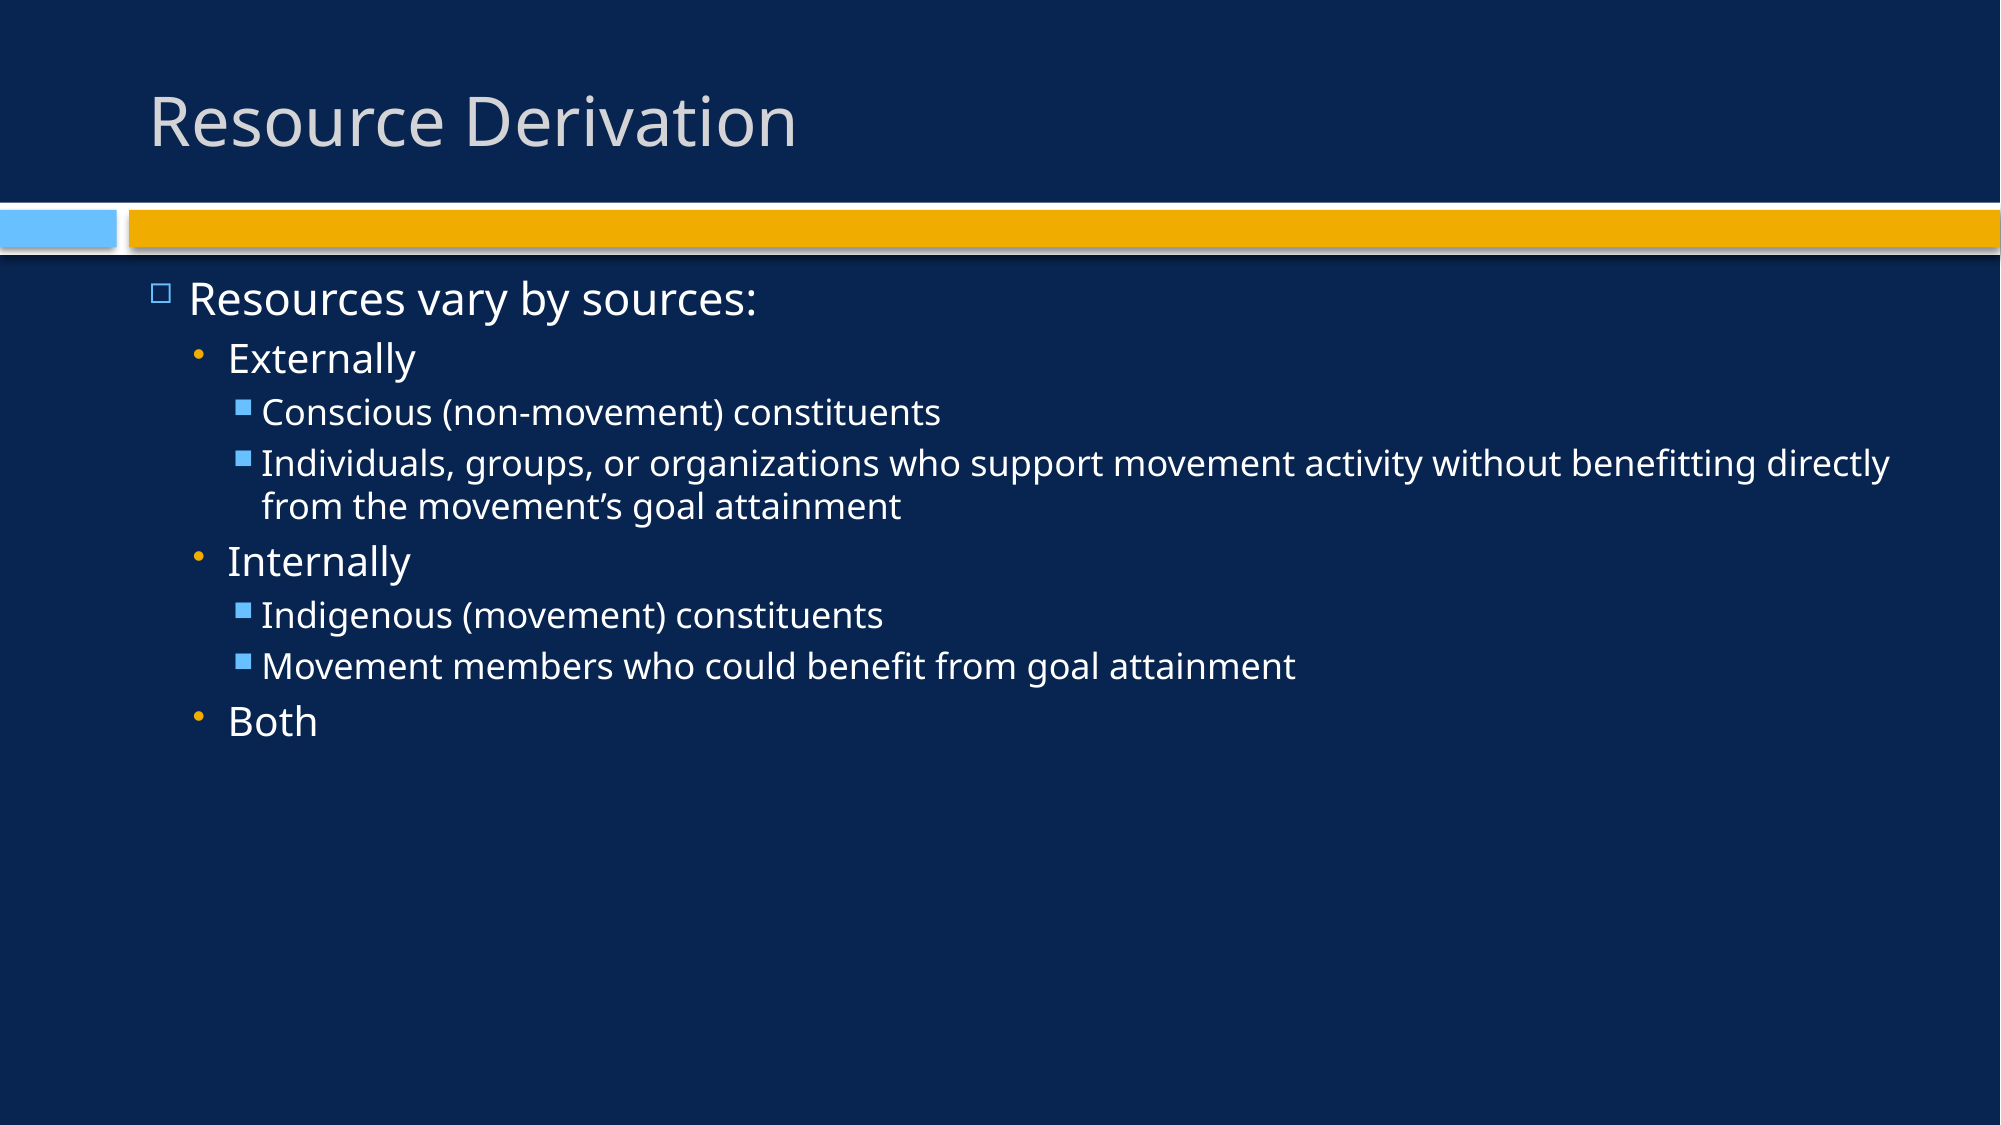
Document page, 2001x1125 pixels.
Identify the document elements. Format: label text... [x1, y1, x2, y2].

list Resources vary by sources: Externally Conscious (non-movement) constituents Individuals, groups, or organizations who support movement activity without benefitting directly from the movement’s goal attainment Internally Indigenous (movement) constituents Movement members who could benefit from goal attainment Both [133, 262, 1918, 1001]
title Resource Derivation [133, 37, 1918, 201]
